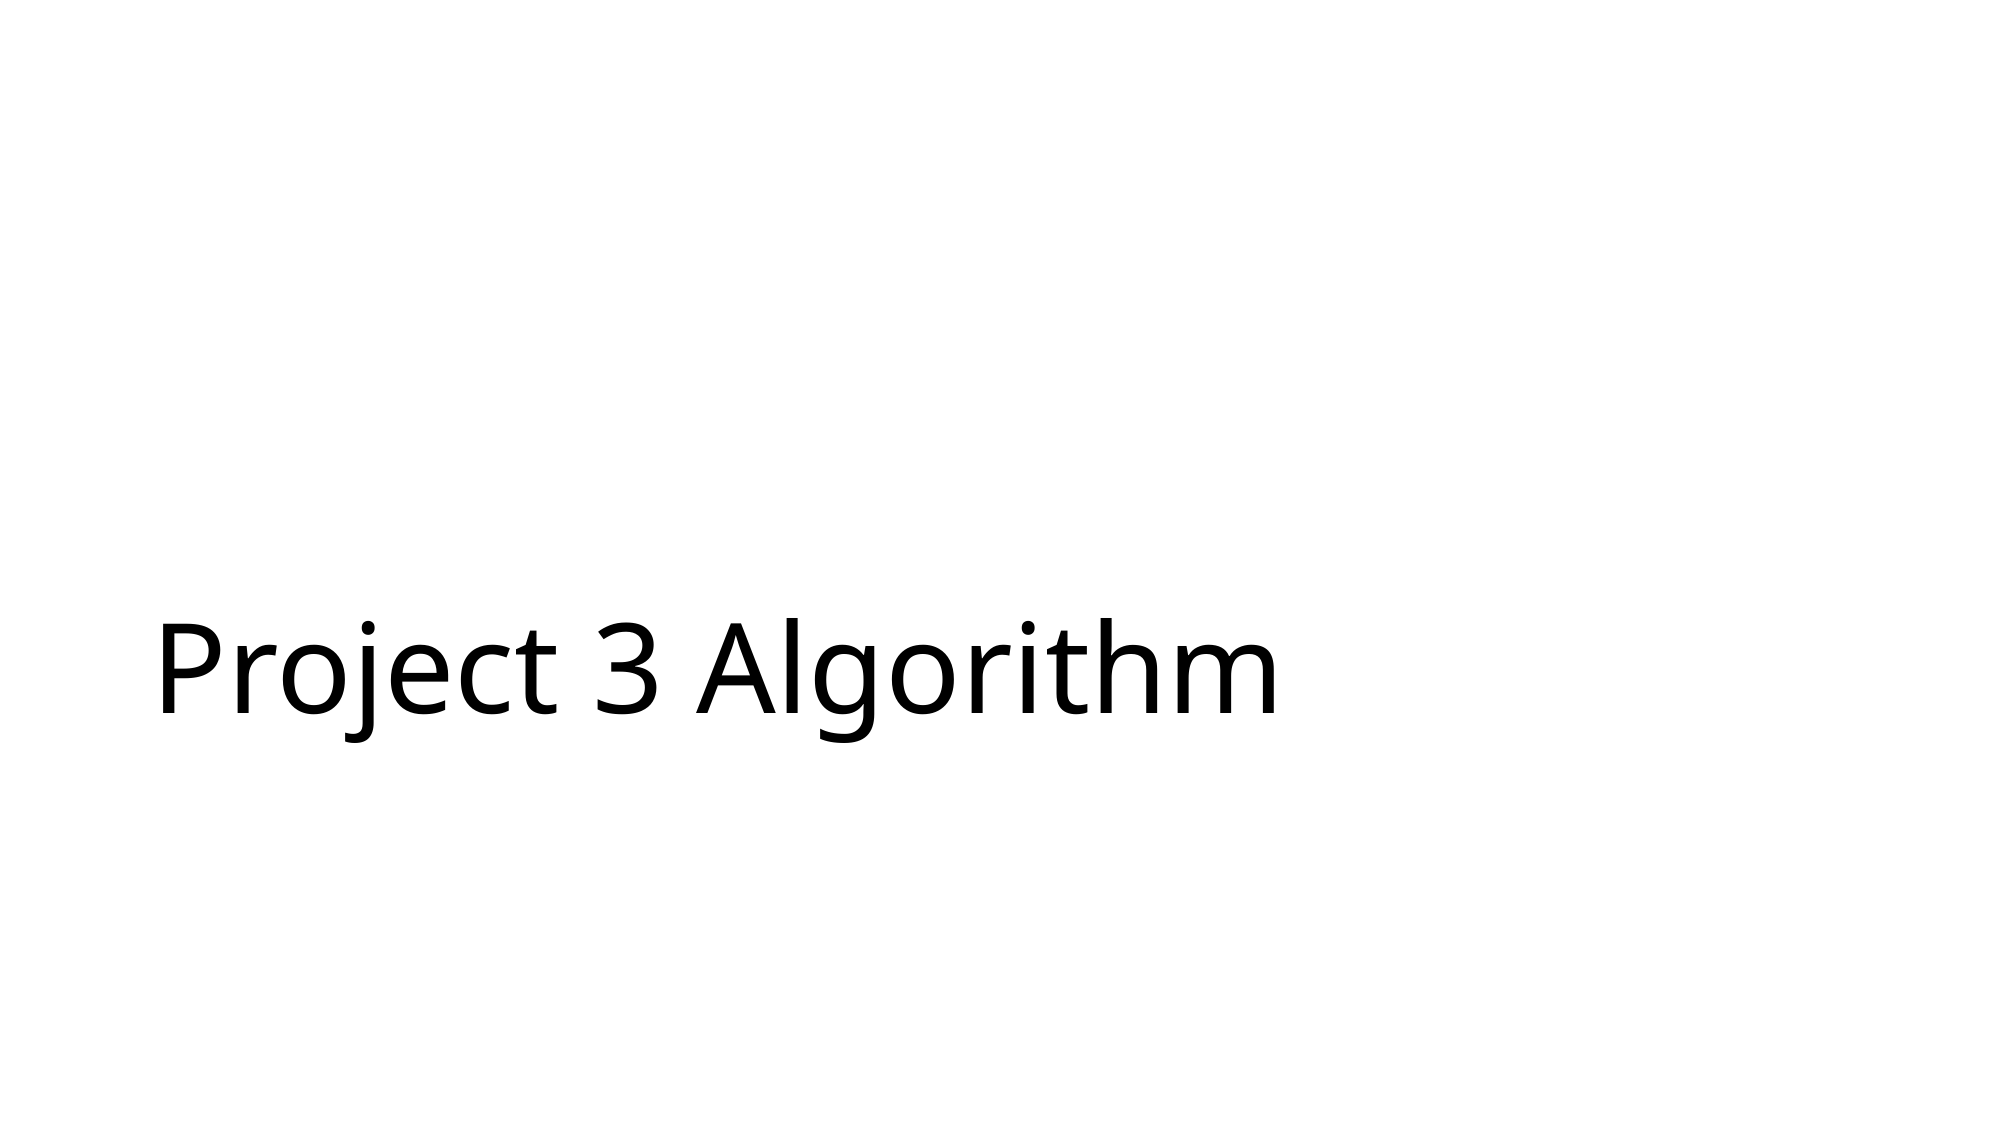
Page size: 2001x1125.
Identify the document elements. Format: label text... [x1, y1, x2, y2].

title Project 3 Algorithm [136, 280, 1862, 749]
